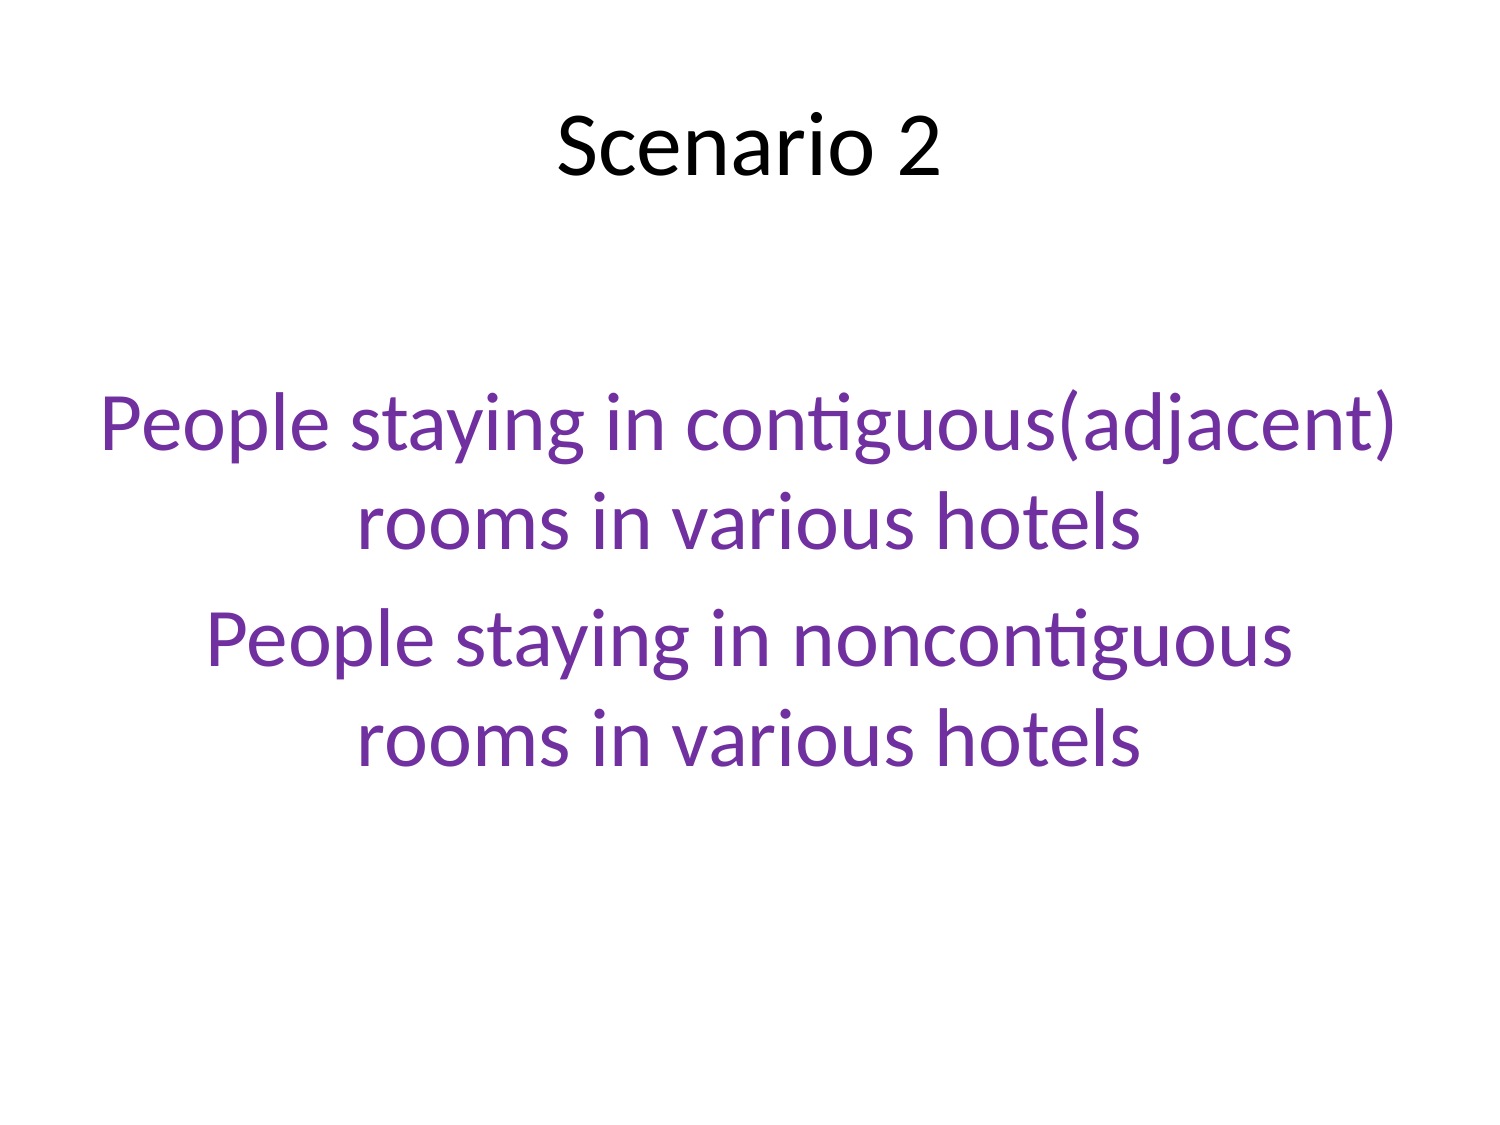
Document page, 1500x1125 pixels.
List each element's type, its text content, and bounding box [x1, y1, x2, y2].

list People staying in contiguous(adjacent) rooms in various hotels People staying in noncontiguous rooms in various hotels [75, 262, 1425, 1005]
title Scenario 2 [75, 45, 1425, 233]
